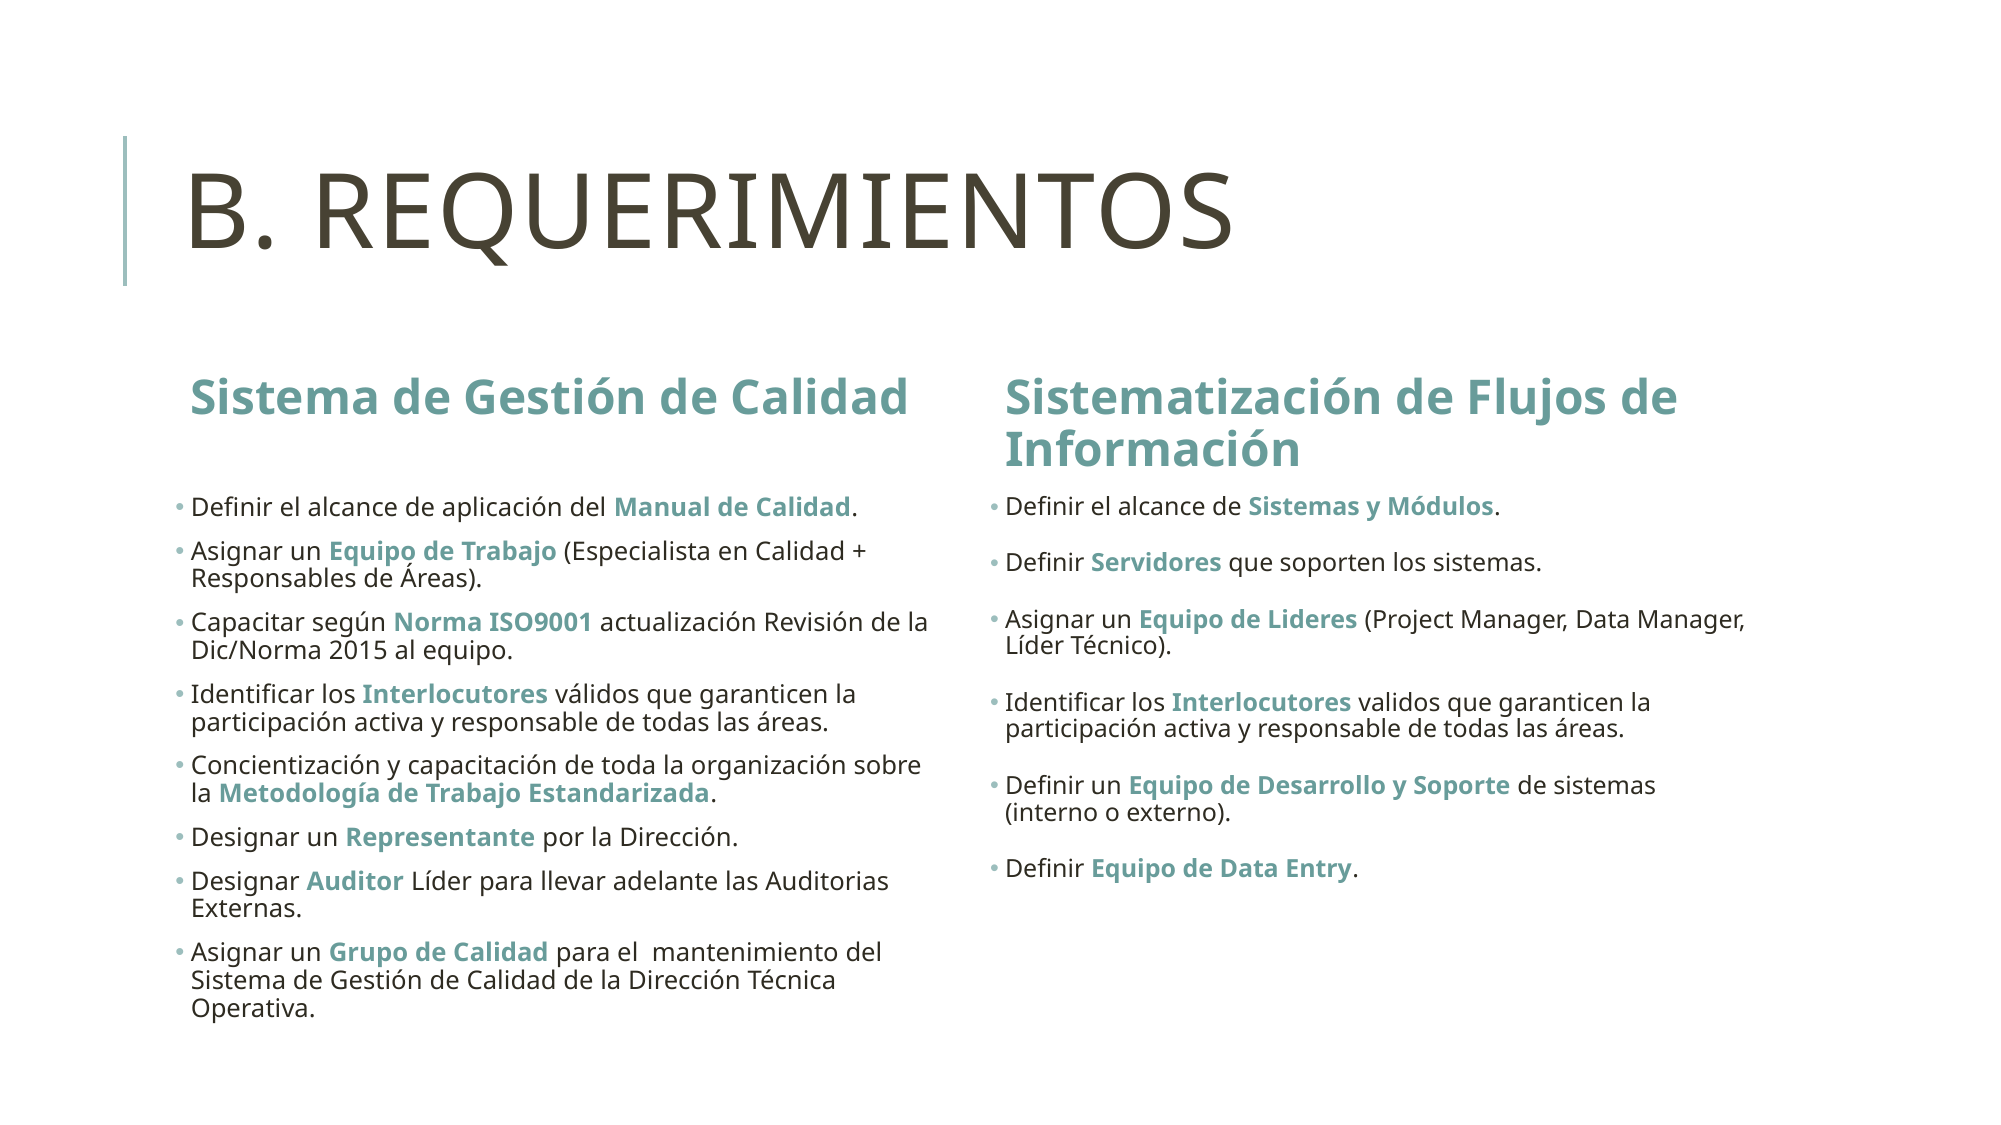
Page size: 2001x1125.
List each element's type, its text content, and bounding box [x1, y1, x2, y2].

list Definir el alcance de aplicación del Manual de Calidad. Asignar un Equipo de Trabajo (Especialista en Calidad + Responsables de Áreas). Capacitar según Norma ISO9001 actualización Revisión de la Dic/Norma 2015 al equipo. Identificar los Interlocutores válidos que garanticen la participación activa y responsable de todas las áreas. Concientización y capacitación de toda la organización sobre la Metodología de Trabajo Estandarizada. Designar un Representante por la Dirección. Designar Auditor Líder para llevar adelante las Auditorias Externas. Asignar un Grupo de Calidad para el mantenimiento del Sistema de Gestión de Calidad de la Dirección Técnica Operativa. [168, 486, 948, 1035]
list Sistema de Gestión de Calidad [168, 357, 948, 486]
title B. Requerimientos [168, 96, 1763, 342]
list Definir el alcance de Sistemas y Módulos. Definir Servidores que soporten los sistemas. Asignar un Equipo de Lideres (Project Manager, Data Manager, Líder Técnico). Identificar los Interlocutores validos que garanticen la participación activa y responsable de todas las áreas. Definir un Equipo de Desarrollo y Soporte de sistemas (interno o externo). Definir Equipo de Data Entry. [982, 486, 1763, 1035]
list Sistematización de Flujos de Información [982, 357, 1763, 486]
